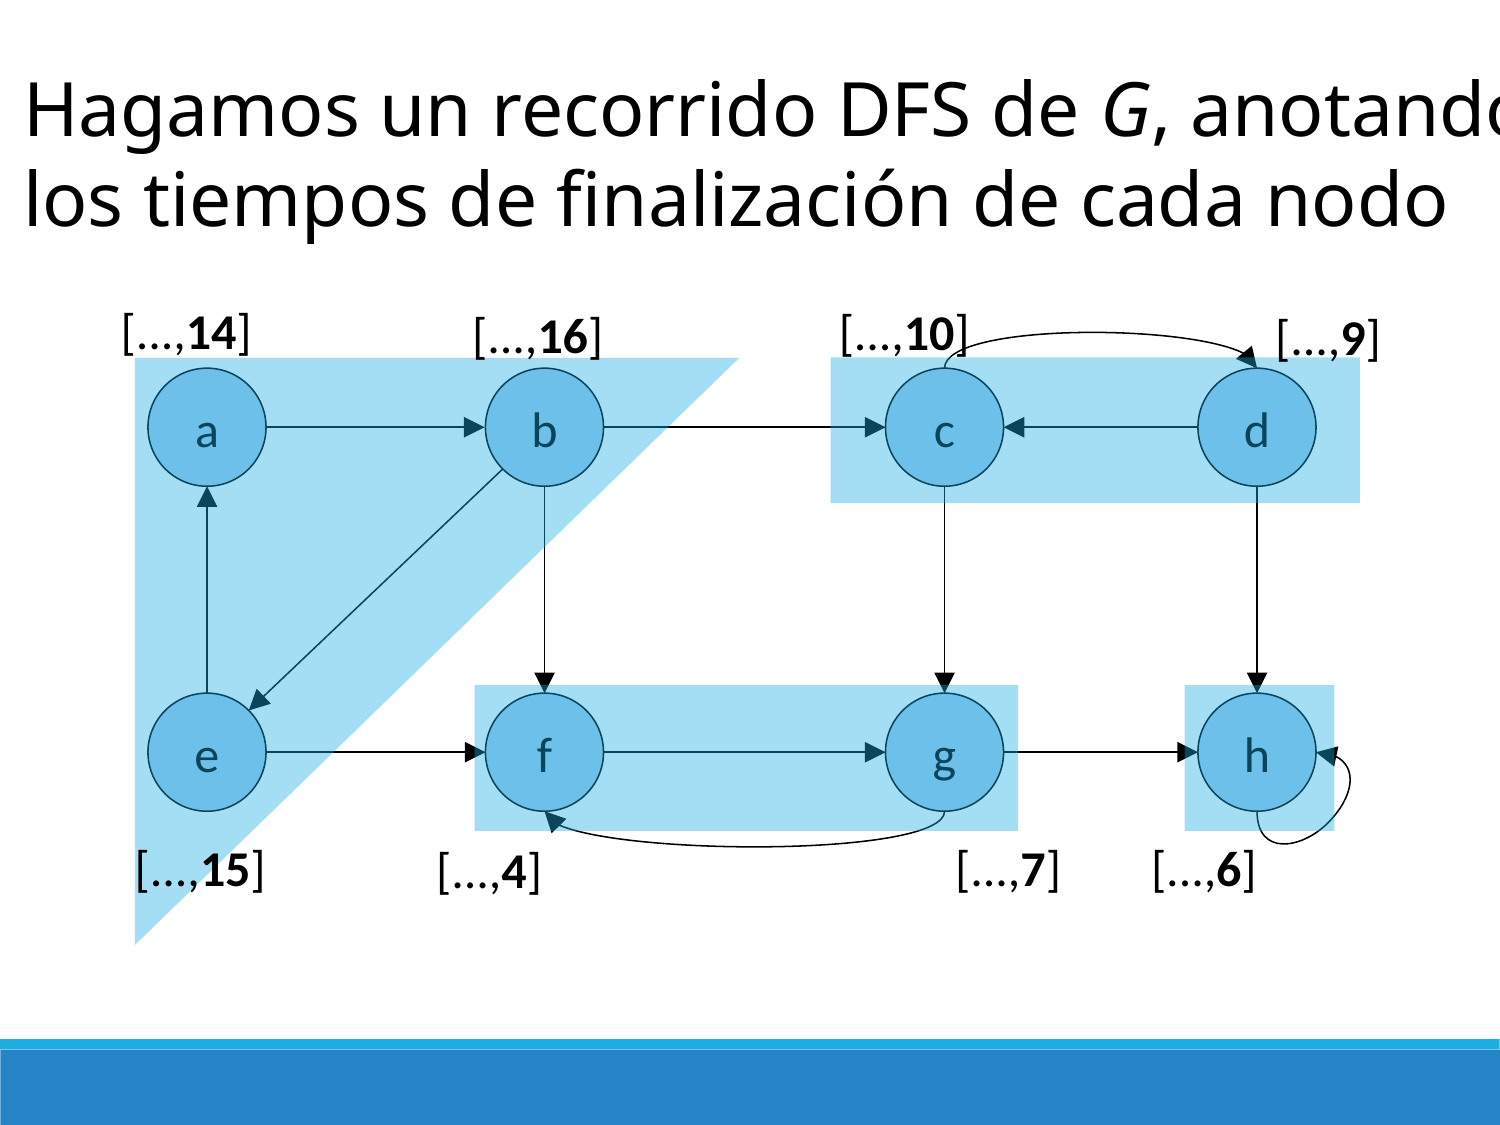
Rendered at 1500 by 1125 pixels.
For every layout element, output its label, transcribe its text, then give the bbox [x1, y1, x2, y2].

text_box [744, 610, 748, 1012]
text_box [757, 684, 1019, 832]
text_box [1183, 684, 1336, 832]
text_box [...,10] [823, 292, 985, 368]
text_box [1100, 211, 1104, 525]
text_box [1256, 751, 1317, 812]
text_box [...,16] [457, 295, 619, 371]
text_box [...,15] [119, 828, 281, 904]
text_box [...,4] [421, 830, 557, 906]
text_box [248, 468, 504, 711]
text_box [...,6] [1136, 828, 1272, 904]
text_box [133, 904, 179, 947]
text_box [...,9] [1260, 298, 1396, 373]
text_box [473, 684, 741, 832]
text_box [...,7] [940, 828, 1076, 904]
text_box [133, 356, 741, 828]
text_box Hagamos un recorrido DFS de G, anotando los tiempos de finalización de cada nodo [8, 54, 1500, 249]
text_box [...,14] [105, 292, 267, 368]
text_box [829, 356, 1097, 504]
text_box [1114, 356, 1361, 504]
